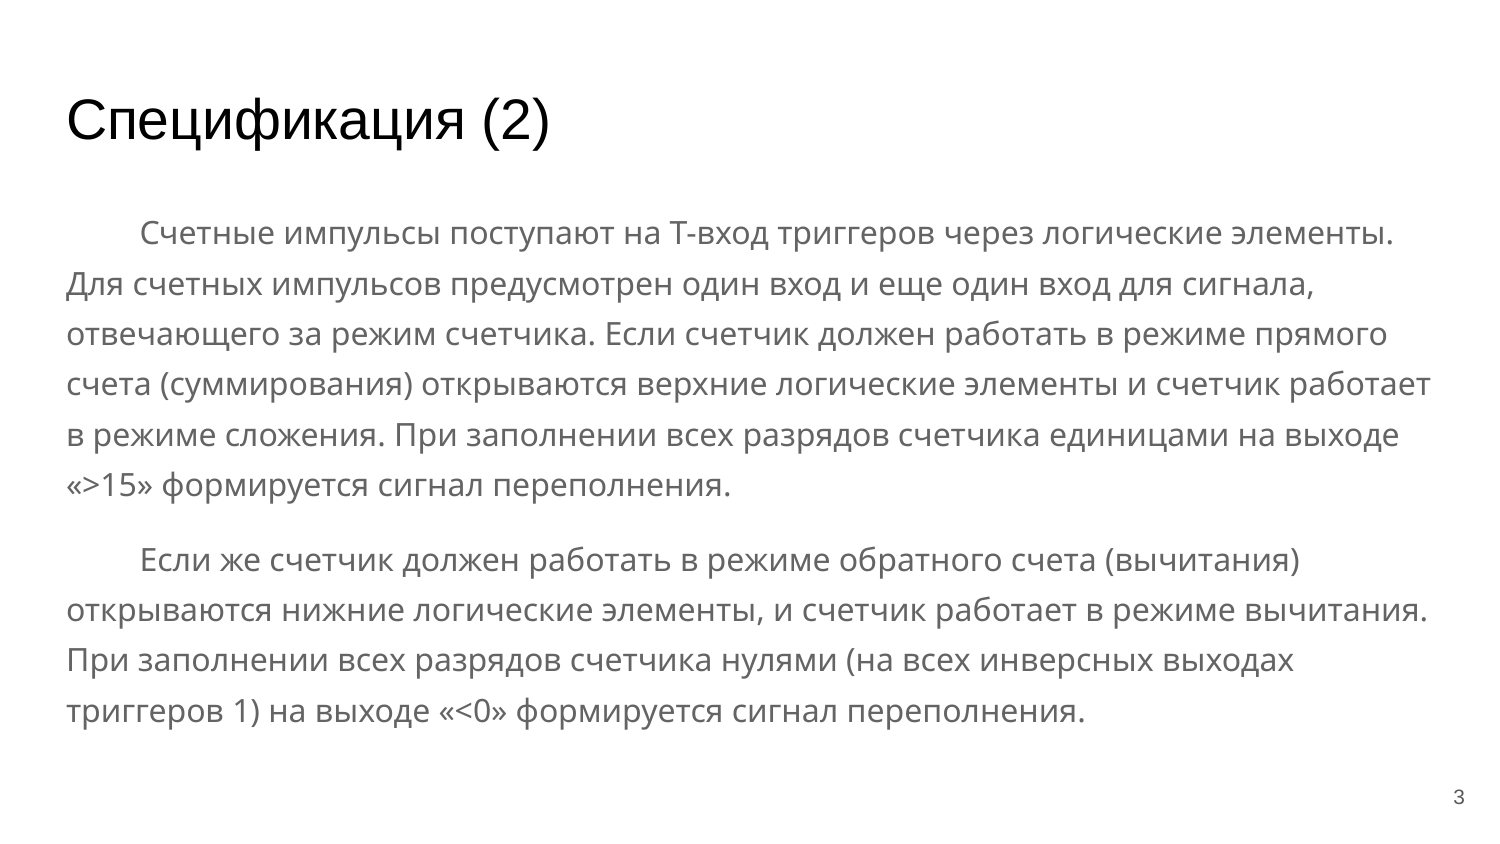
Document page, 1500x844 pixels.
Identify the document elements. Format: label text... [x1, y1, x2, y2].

list Счетные импульсы поступают на Т-вход триггеров через логические элементы. Для счетных импульсов предусмотрен один вход и еще один вход для сигнала, отвечающего за режим счетчика. Если счетчик должен работать в режиме прямого счета (суммирования) открываются верхние логические элементы и счетчик работает в режиме сложения. При заполнении всех разрядов счетчика единицами на выходе «>15» формируется сигнал переполнения. Если же счетчик должен работать в режиме обратного счета (вычитания) открываются нижние логические элементы, и счетчик работает в режиме вычитания. При заполнении всех разрядов счетчика нулями (на всех инверсных выходах триггеров 1) на выходе «<0» формируется сигнал переполнения. [51, 189, 1449, 750]
slide_number ‹#› [1389, 764, 1480, 830]
title Спецификация (2) [51, 72, 1449, 167]
